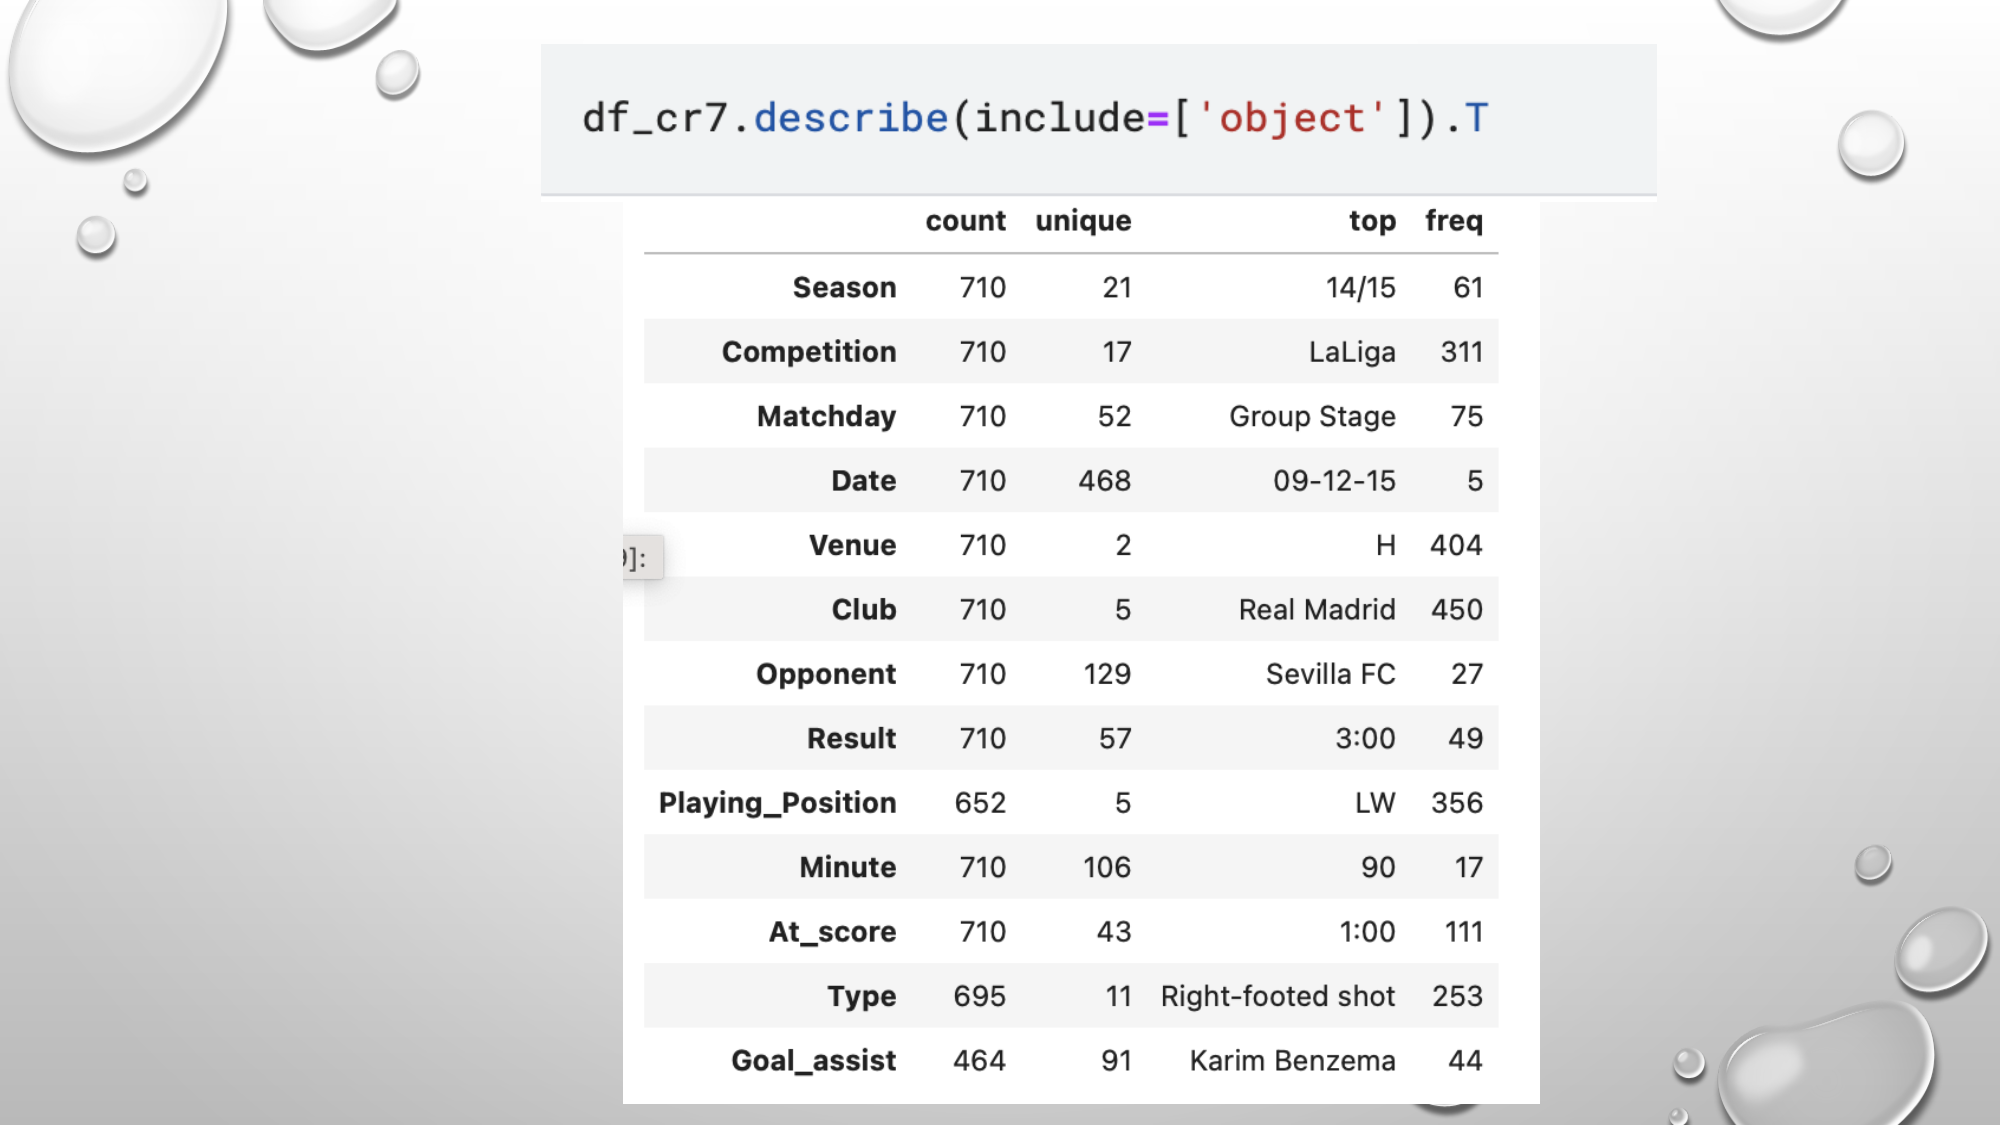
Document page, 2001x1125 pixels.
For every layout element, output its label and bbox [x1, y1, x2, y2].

picture [0, 0, 2000, 1125]
list [541, 44, 1658, 203]
